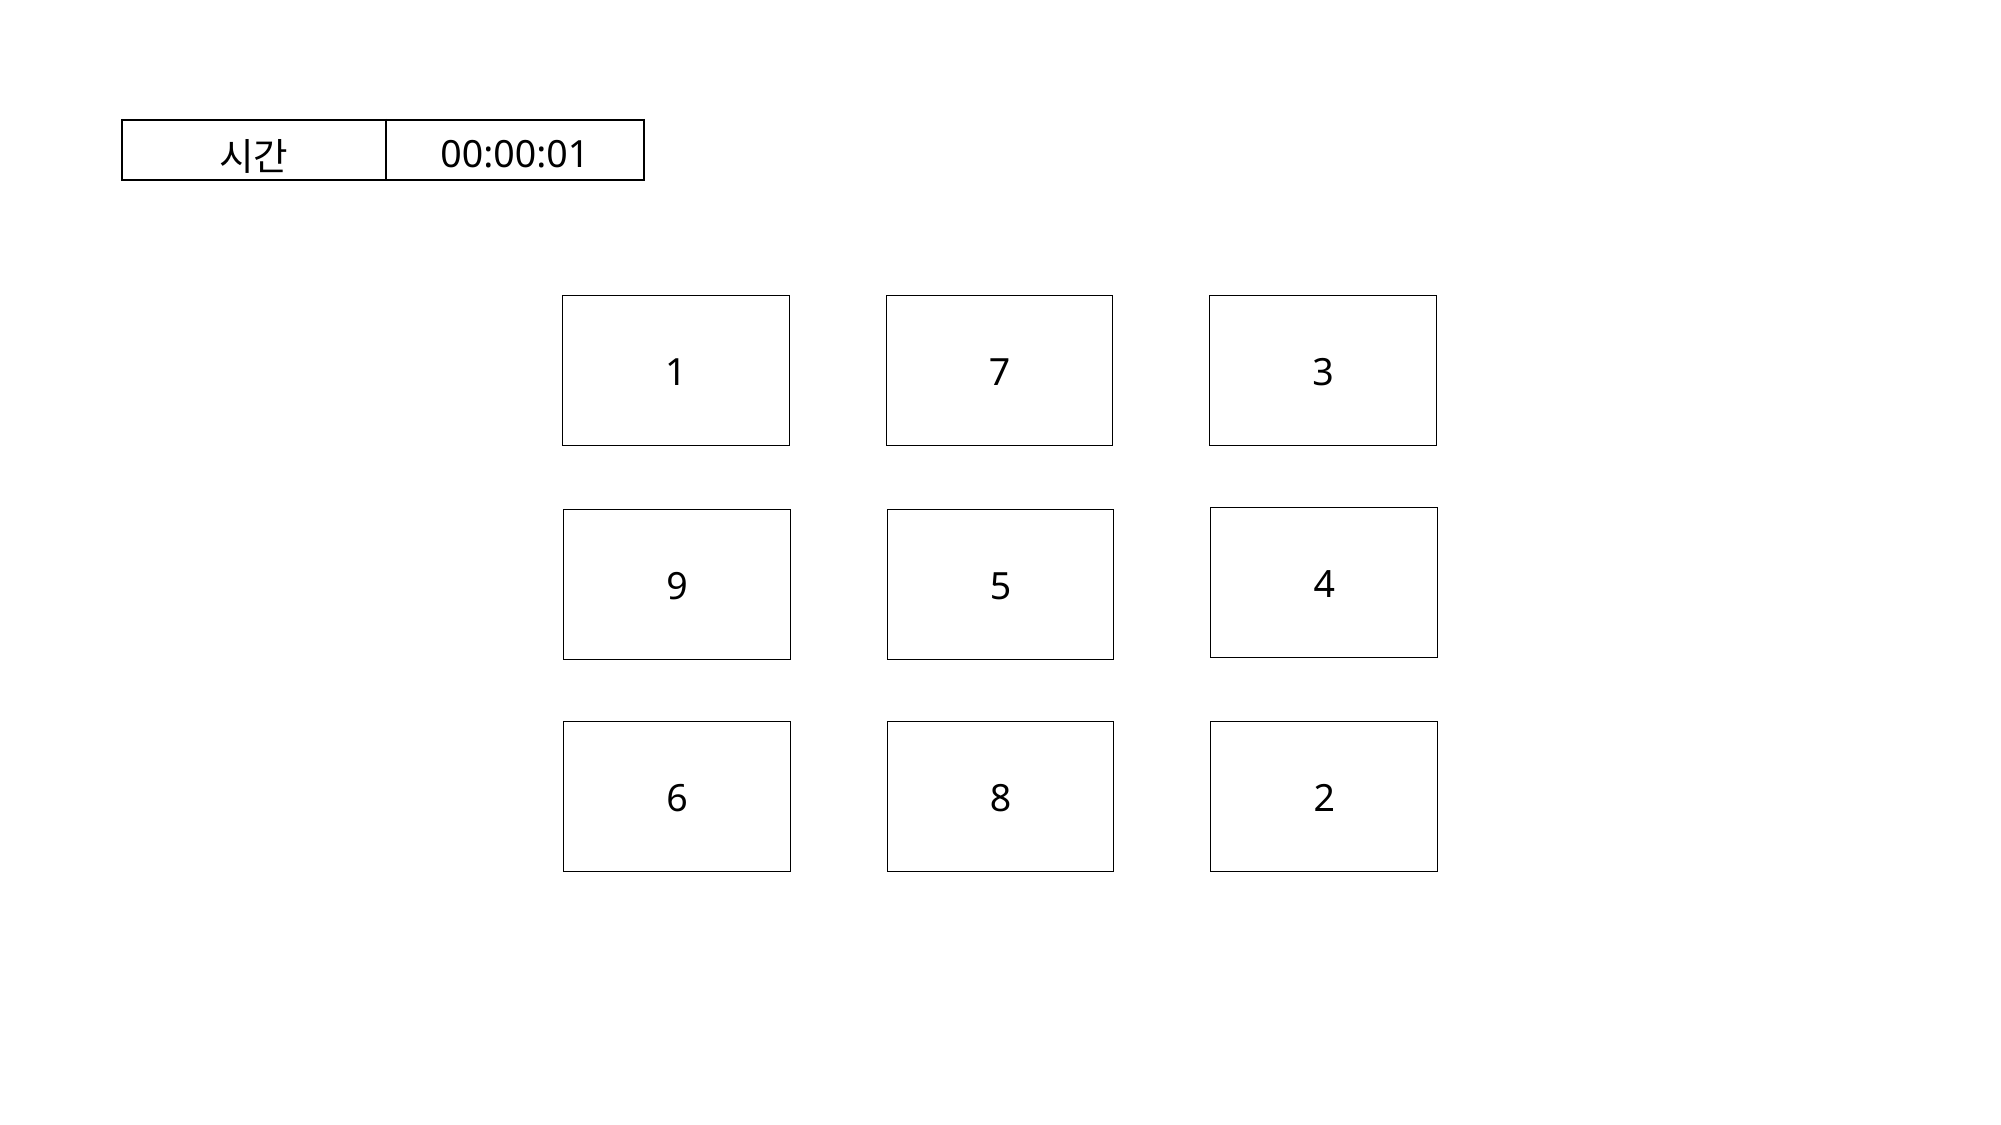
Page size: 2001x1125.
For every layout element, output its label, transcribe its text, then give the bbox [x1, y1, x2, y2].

table_header 00:00:01 [387, 121, 643, 179]
table_header 시간 [123, 121, 385, 179]
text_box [562, 295, 1438, 874]
